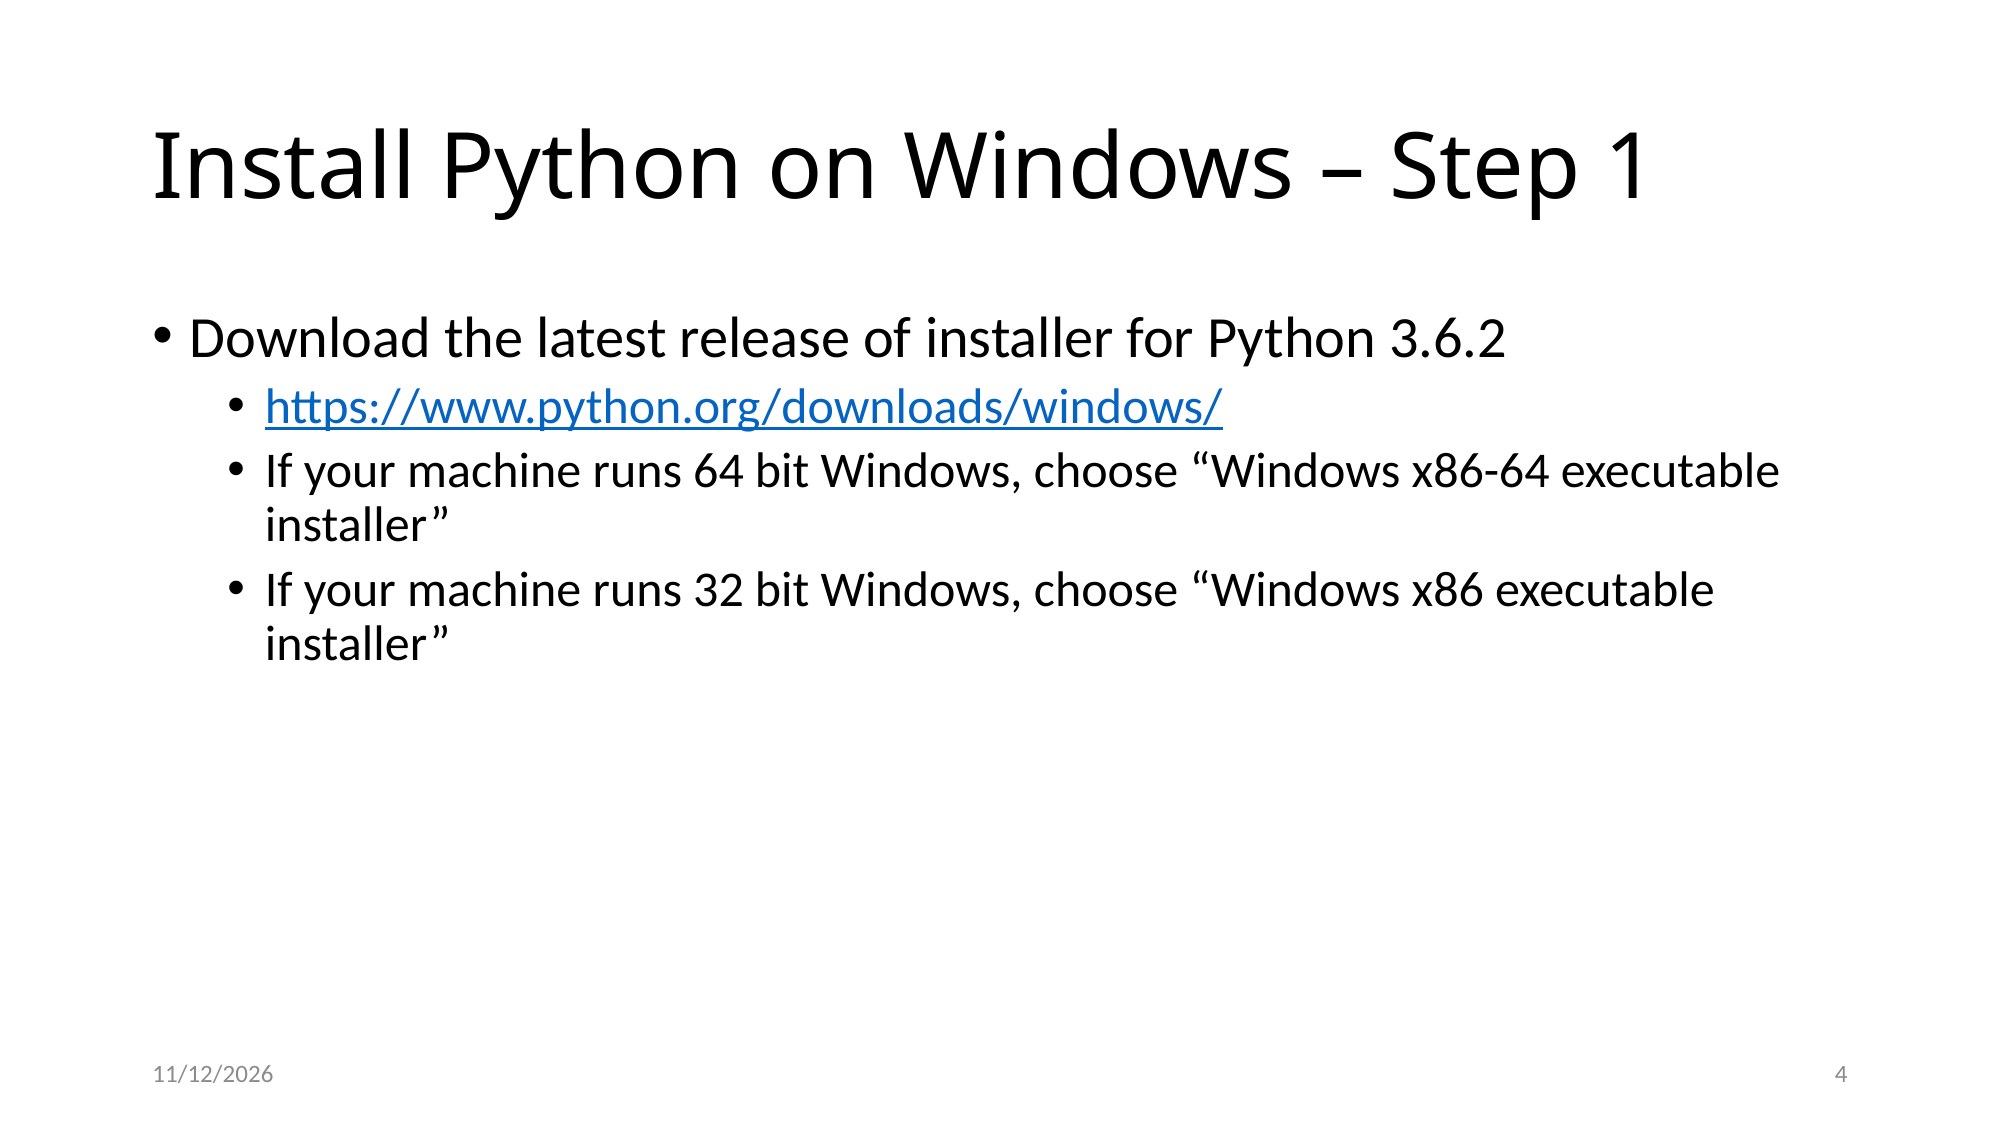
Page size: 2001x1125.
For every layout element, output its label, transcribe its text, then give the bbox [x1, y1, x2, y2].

title Install Python on Windows – Step 1 [137, 59, 1863, 278]
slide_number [137, 1042, 588, 1103]
slide_number 4 [1412, 1042, 1863, 1103]
list Download the latest release of installer for Python 3.6.2 https://www.python.org/downloads/windows/ If your machine runs 64 bit Windows, choose “Windows x86-64 executable installer” If your machine runs 32 bit Windows, choose “Windows x86 executable installer” [137, 299, 1863, 1014]
